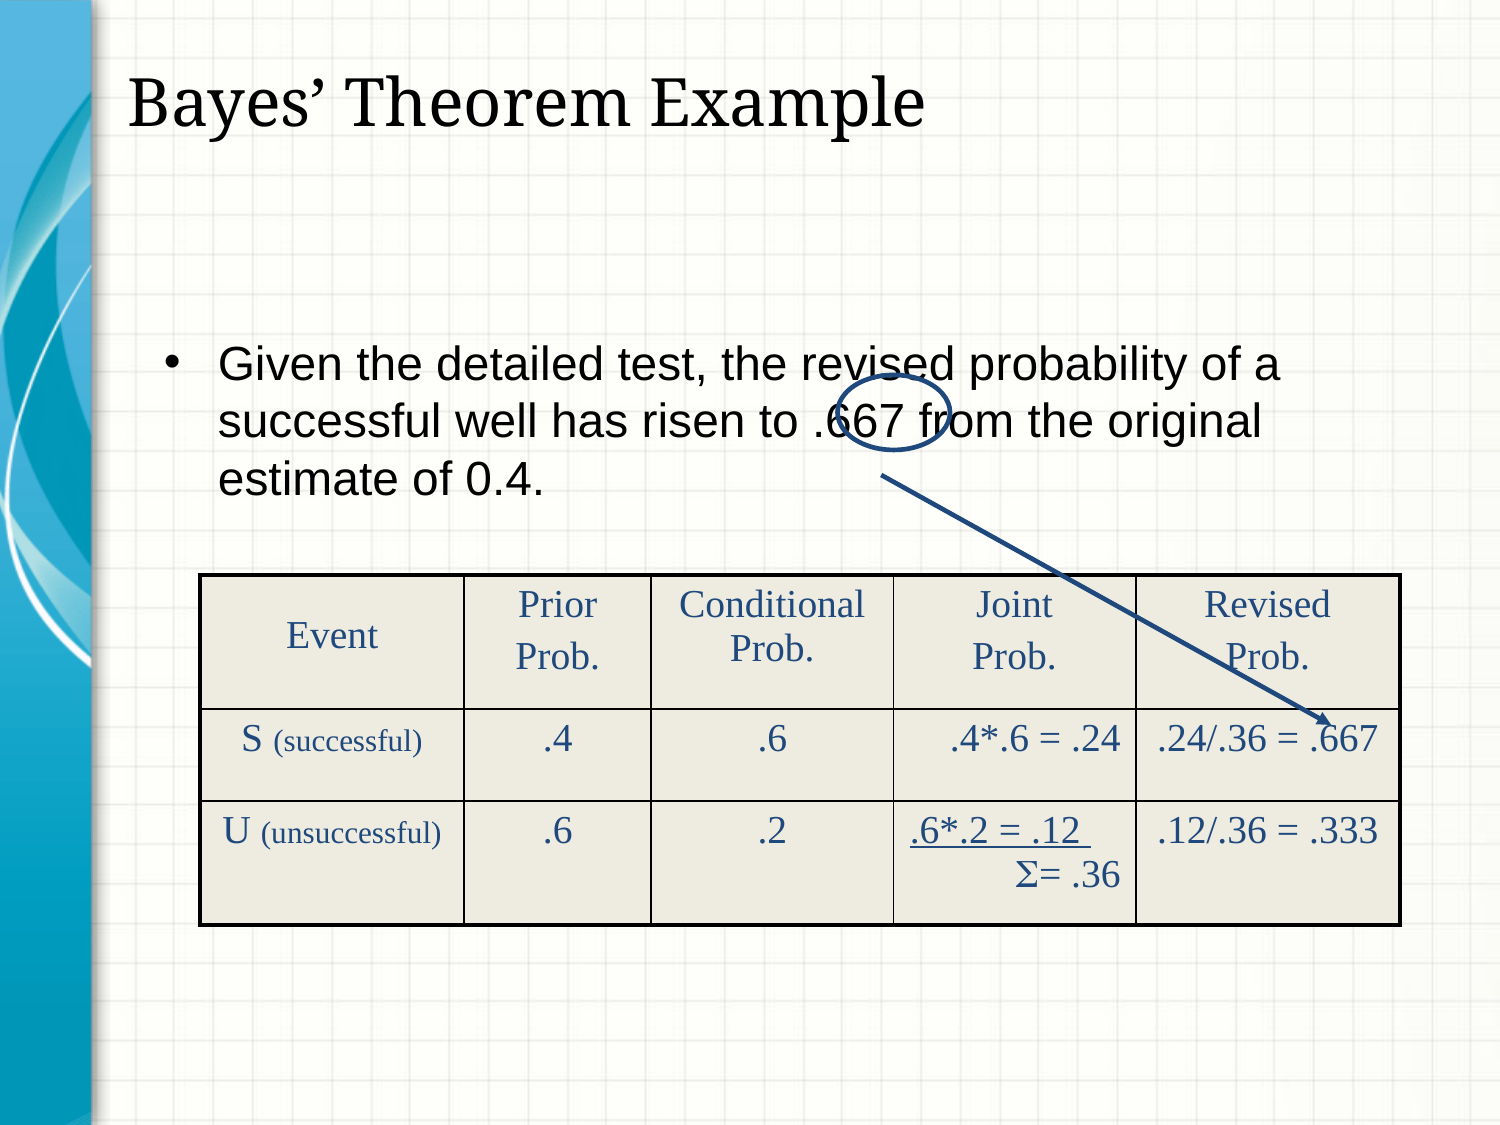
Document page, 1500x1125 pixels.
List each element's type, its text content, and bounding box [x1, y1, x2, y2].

table_header Prior Prob. [465, 577, 650, 708]
table_header Conditional Prob. [652, 577, 893, 708]
table_cell .24/.36 = .667 [1137, 710, 1398, 800]
table_cell U (unsuccessful) [202, 802, 463, 923]
title Bayes’ Theorem Example [112, 50, 1263, 150]
table_cell .4 [465, 710, 650, 800]
text_box [881, 474, 1332, 725]
table_header Revised Prob. [1137, 577, 1398, 708]
list Given the detailed test, the revised probability of a successful well has risen to .667 from the original estimate of 0.4. [150, 324, 1425, 513]
table_cell S (successful) [202, 710, 463, 800]
table_cell .2 [652, 802, 893, 923]
table_cell .6 [465, 802, 650, 923]
table_header Event [202, 577, 463, 708]
table_cell .12/.36 = .333 [1137, 802, 1398, 923]
table_cell .4*.6 = .24 [894, 710, 1135, 800]
table_cell .6 [652, 710, 893, 800]
table_header Joint Prob. [894, 577, 1135, 708]
table_cell .6*.2 = .12 = .36 [894, 802, 1135, 923]
text_box [837, 374, 951, 450]
picture [0, 0, 1500, 1125]
